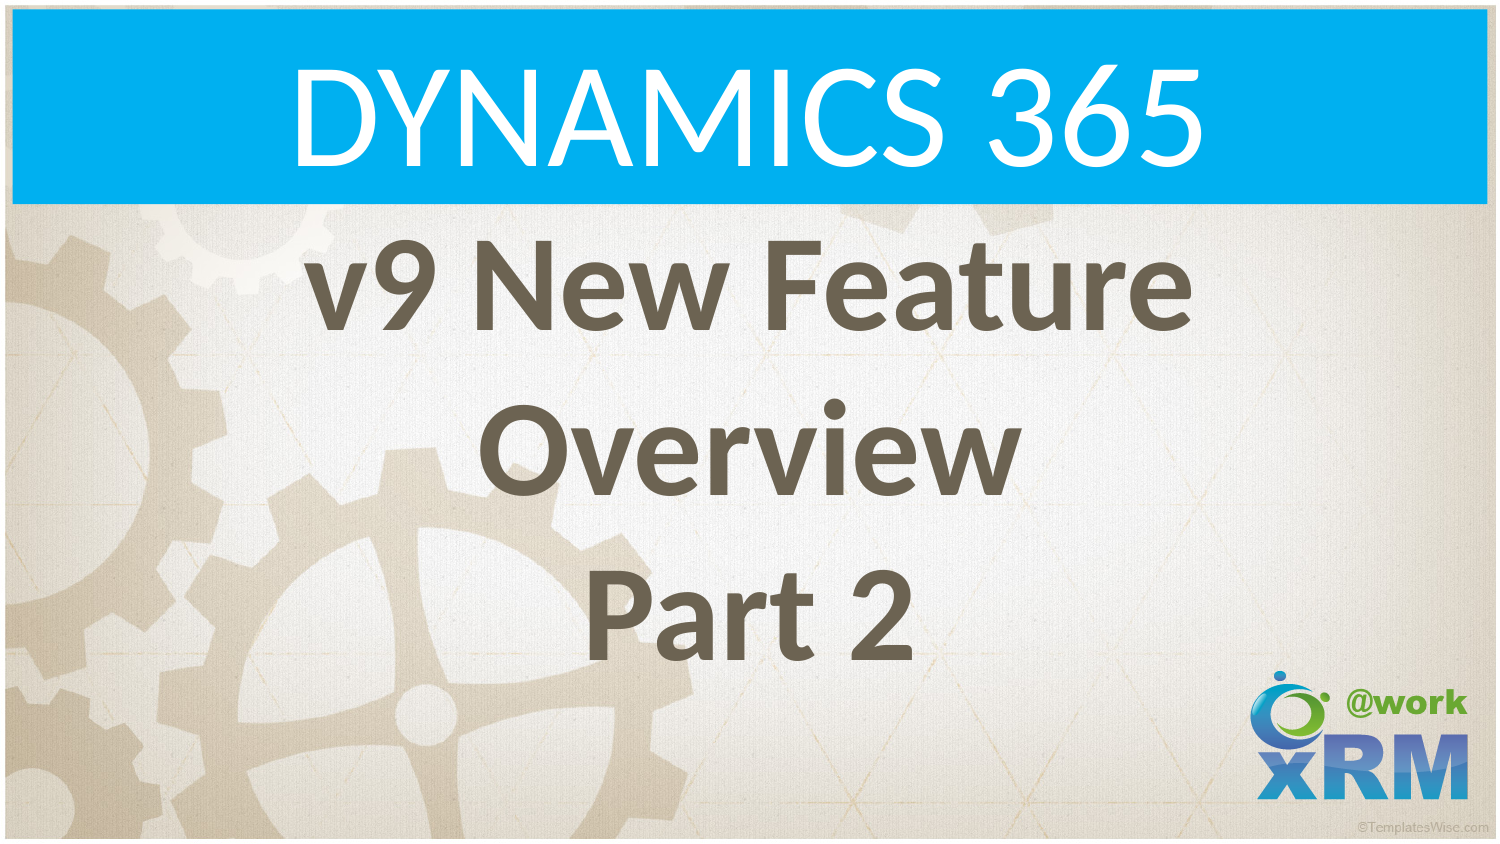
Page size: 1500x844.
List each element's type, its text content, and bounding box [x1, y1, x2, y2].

text_box DYNAMICS 365 [12, 9, 1488, 205]
picture [0, 0, 1500, 844]
title v9 New Feature Overview Part 2 [112, 377, 1388, 503]
